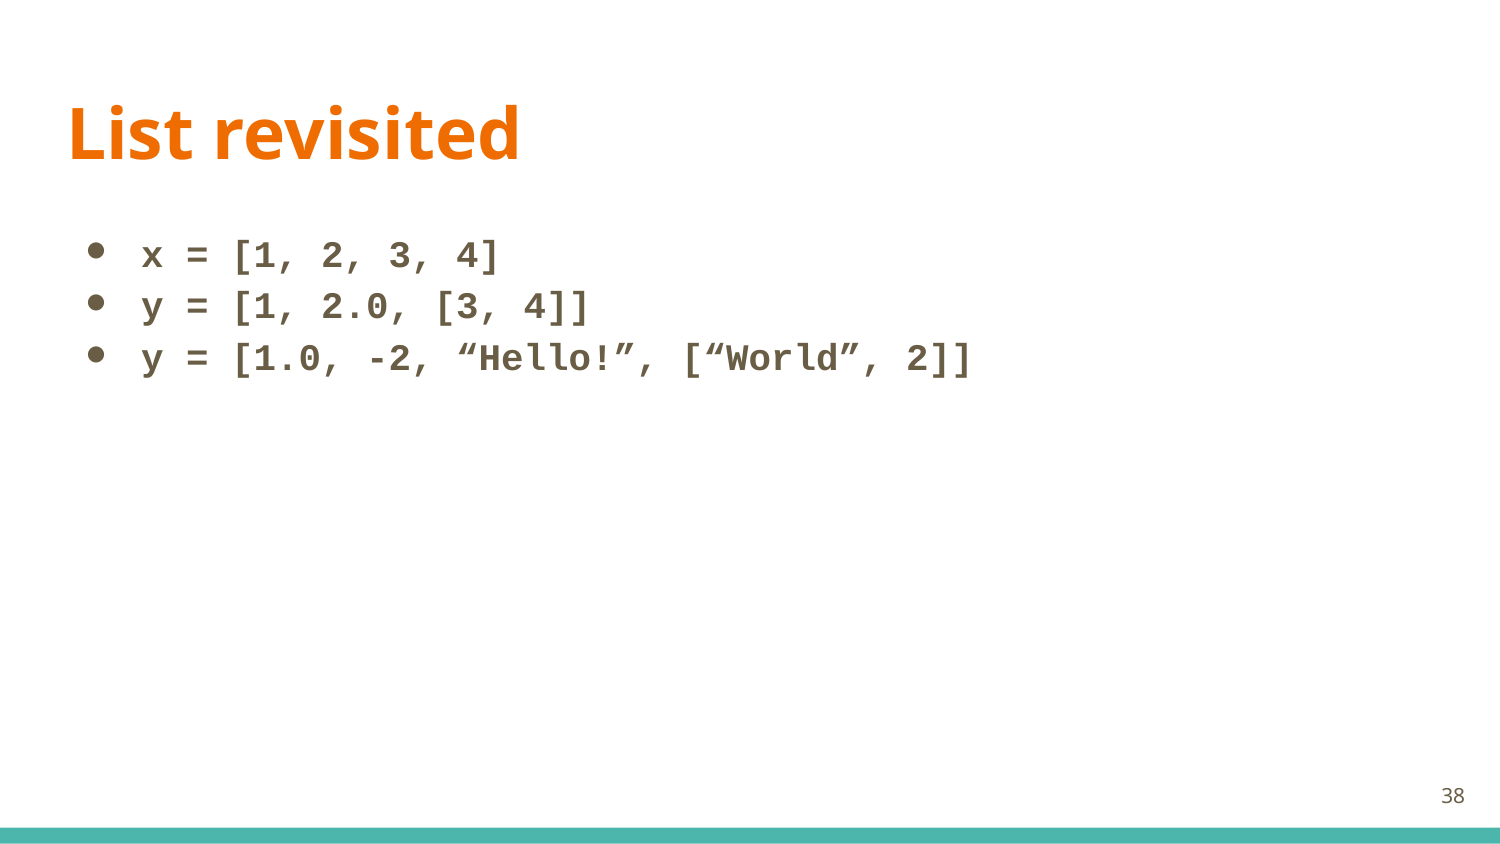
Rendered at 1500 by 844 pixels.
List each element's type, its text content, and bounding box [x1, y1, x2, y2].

list x = [1, 2, 3, 4] y = [1, 2.0, [3, 4]] y = [1.0, -2, “Hello!”, [“World”, 2]] [51, 207, 1449, 750]
title List revisited [51, 72, 1449, 189]
slide_number ‹#› [1389, 764, 1480, 830]
